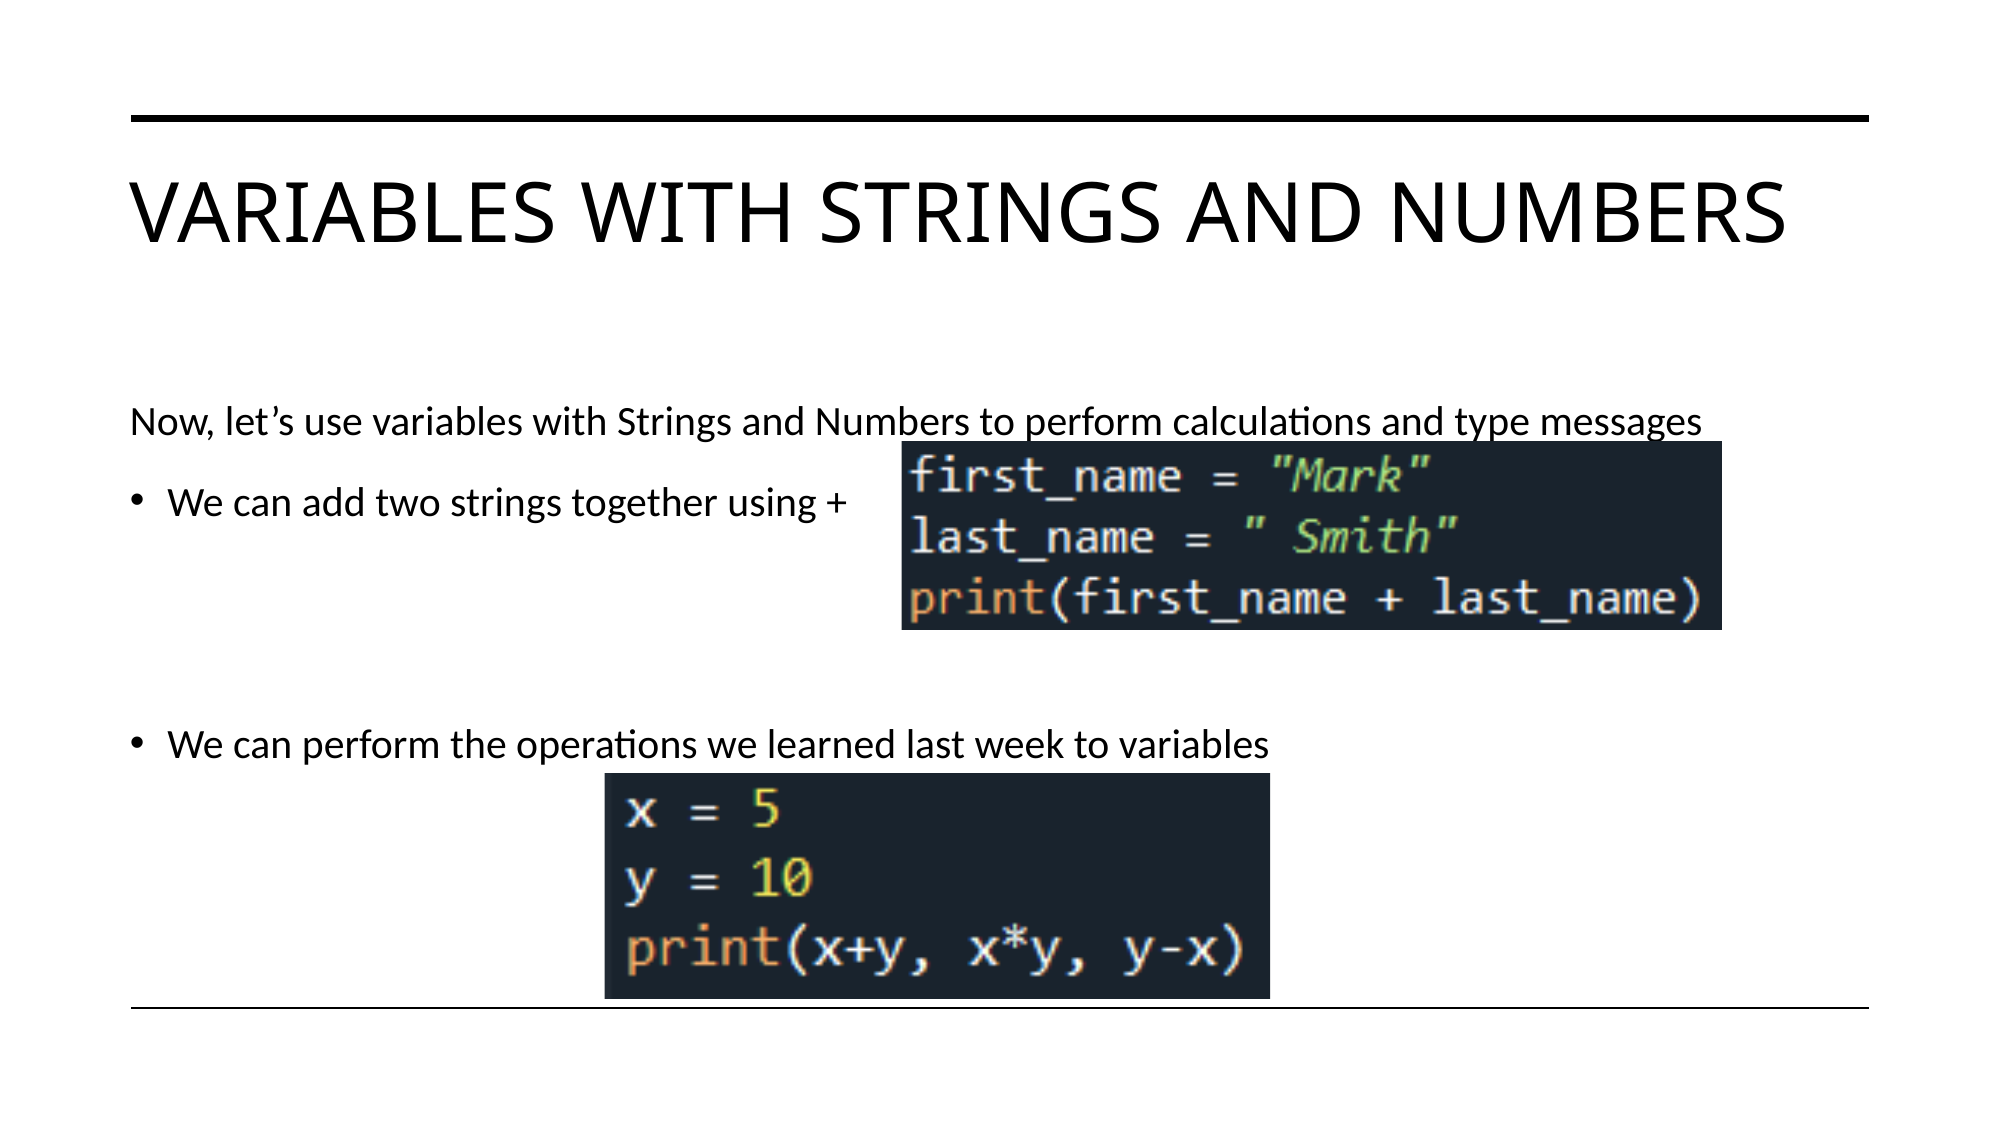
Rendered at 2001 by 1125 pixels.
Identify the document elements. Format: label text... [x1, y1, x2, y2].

title Variables with strings and numbers [114, 151, 1869, 376]
picture [901, 441, 1722, 630]
list Now, let’s use variables with Strings and Numbers to perform calculations and type messages We can add two strings together using + We can perform the operations we learned last week to variables [114, 376, 1869, 973]
picture [604, 773, 1271, 999]
